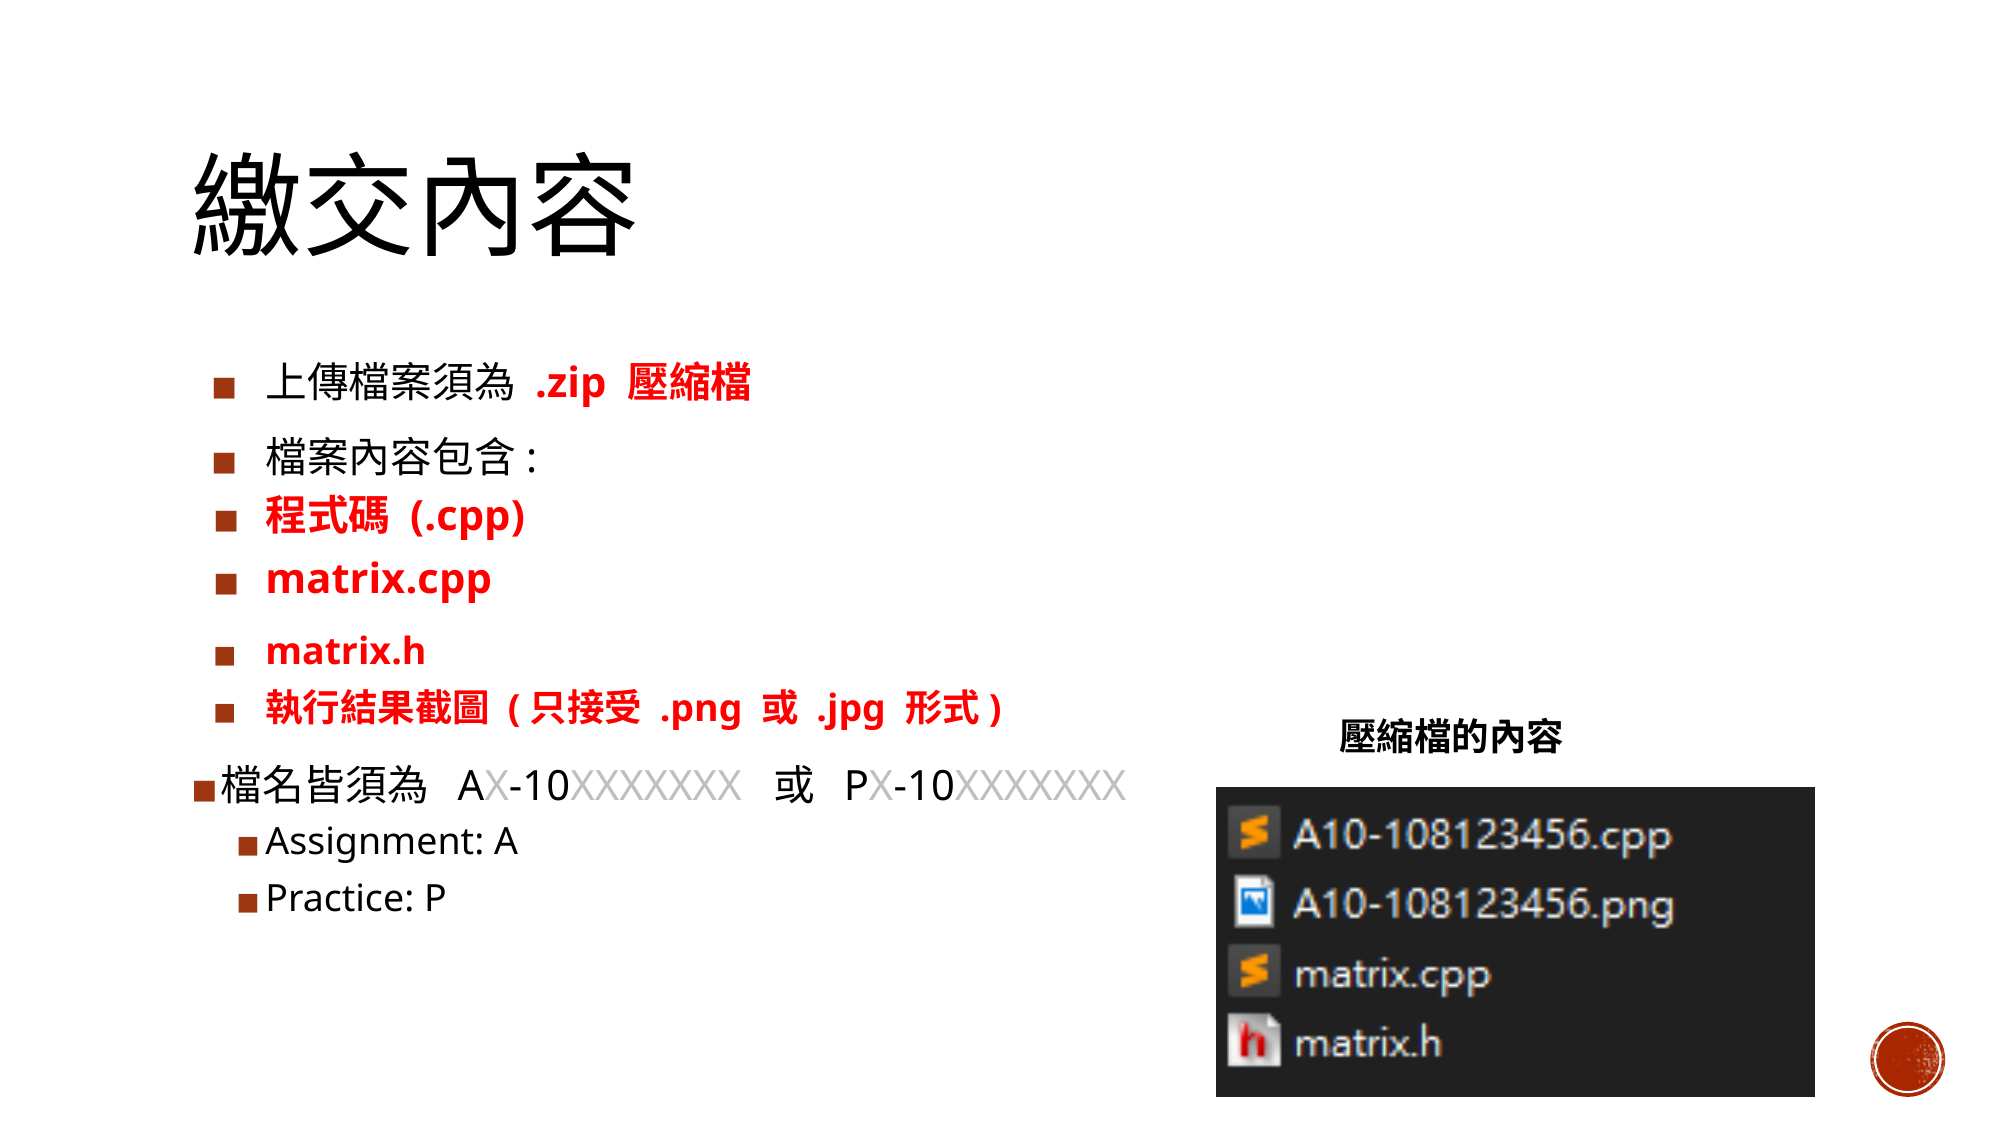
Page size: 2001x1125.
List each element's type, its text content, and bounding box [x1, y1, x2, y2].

text_box 壓縮檔的內容 [1324, 705, 1708, 766]
picture [1870, 1021, 1946, 1097]
list 上傳檔案須為 .zip 壓縮檔 檔案內容包含: 程式碼 (.cpp) matrix.cpp matrix.h 執行結果截圖 (只接受 .png 或 .jpg 形式) 檔名皆須為 AX-10XXXXXXX 或 PX-10XXXXXXX Assignment: A Practice: P [175, 348, 1826, 1013]
title 繳交內容 [175, 79, 1826, 344]
picture [1216, 787, 1815, 1097]
